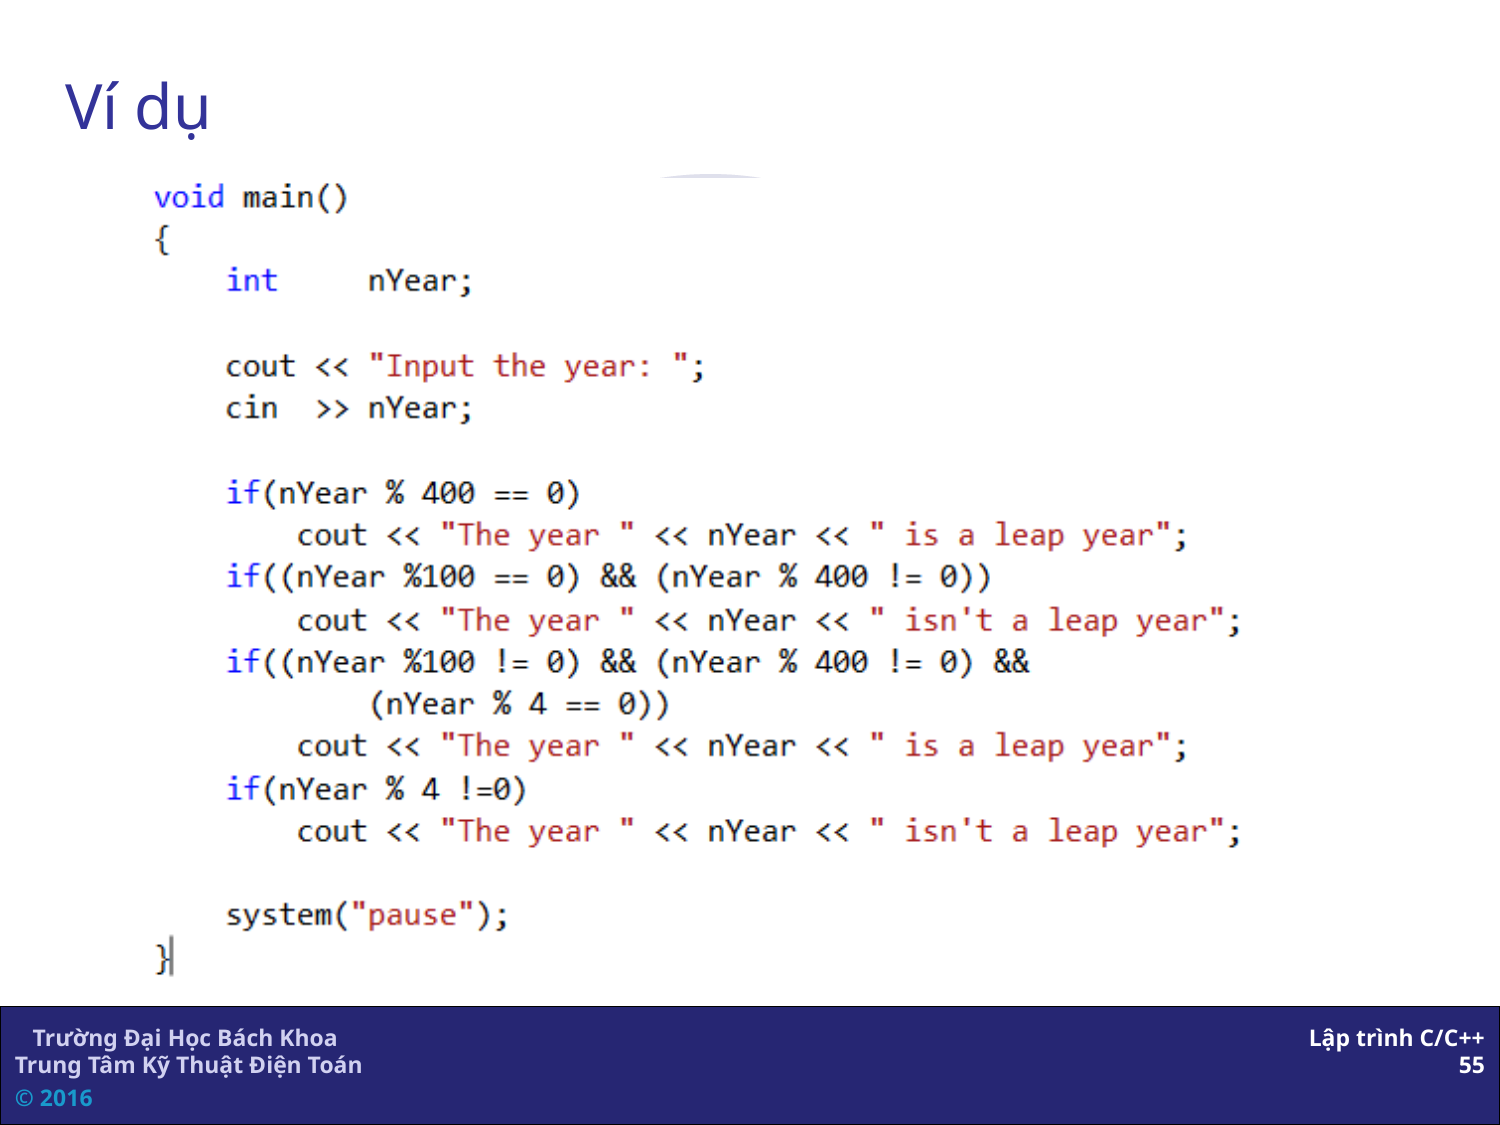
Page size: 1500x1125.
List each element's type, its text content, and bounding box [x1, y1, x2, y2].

title Ví dụ [50, 12, 1463, 150]
picture [149, 174, 1270, 981]
